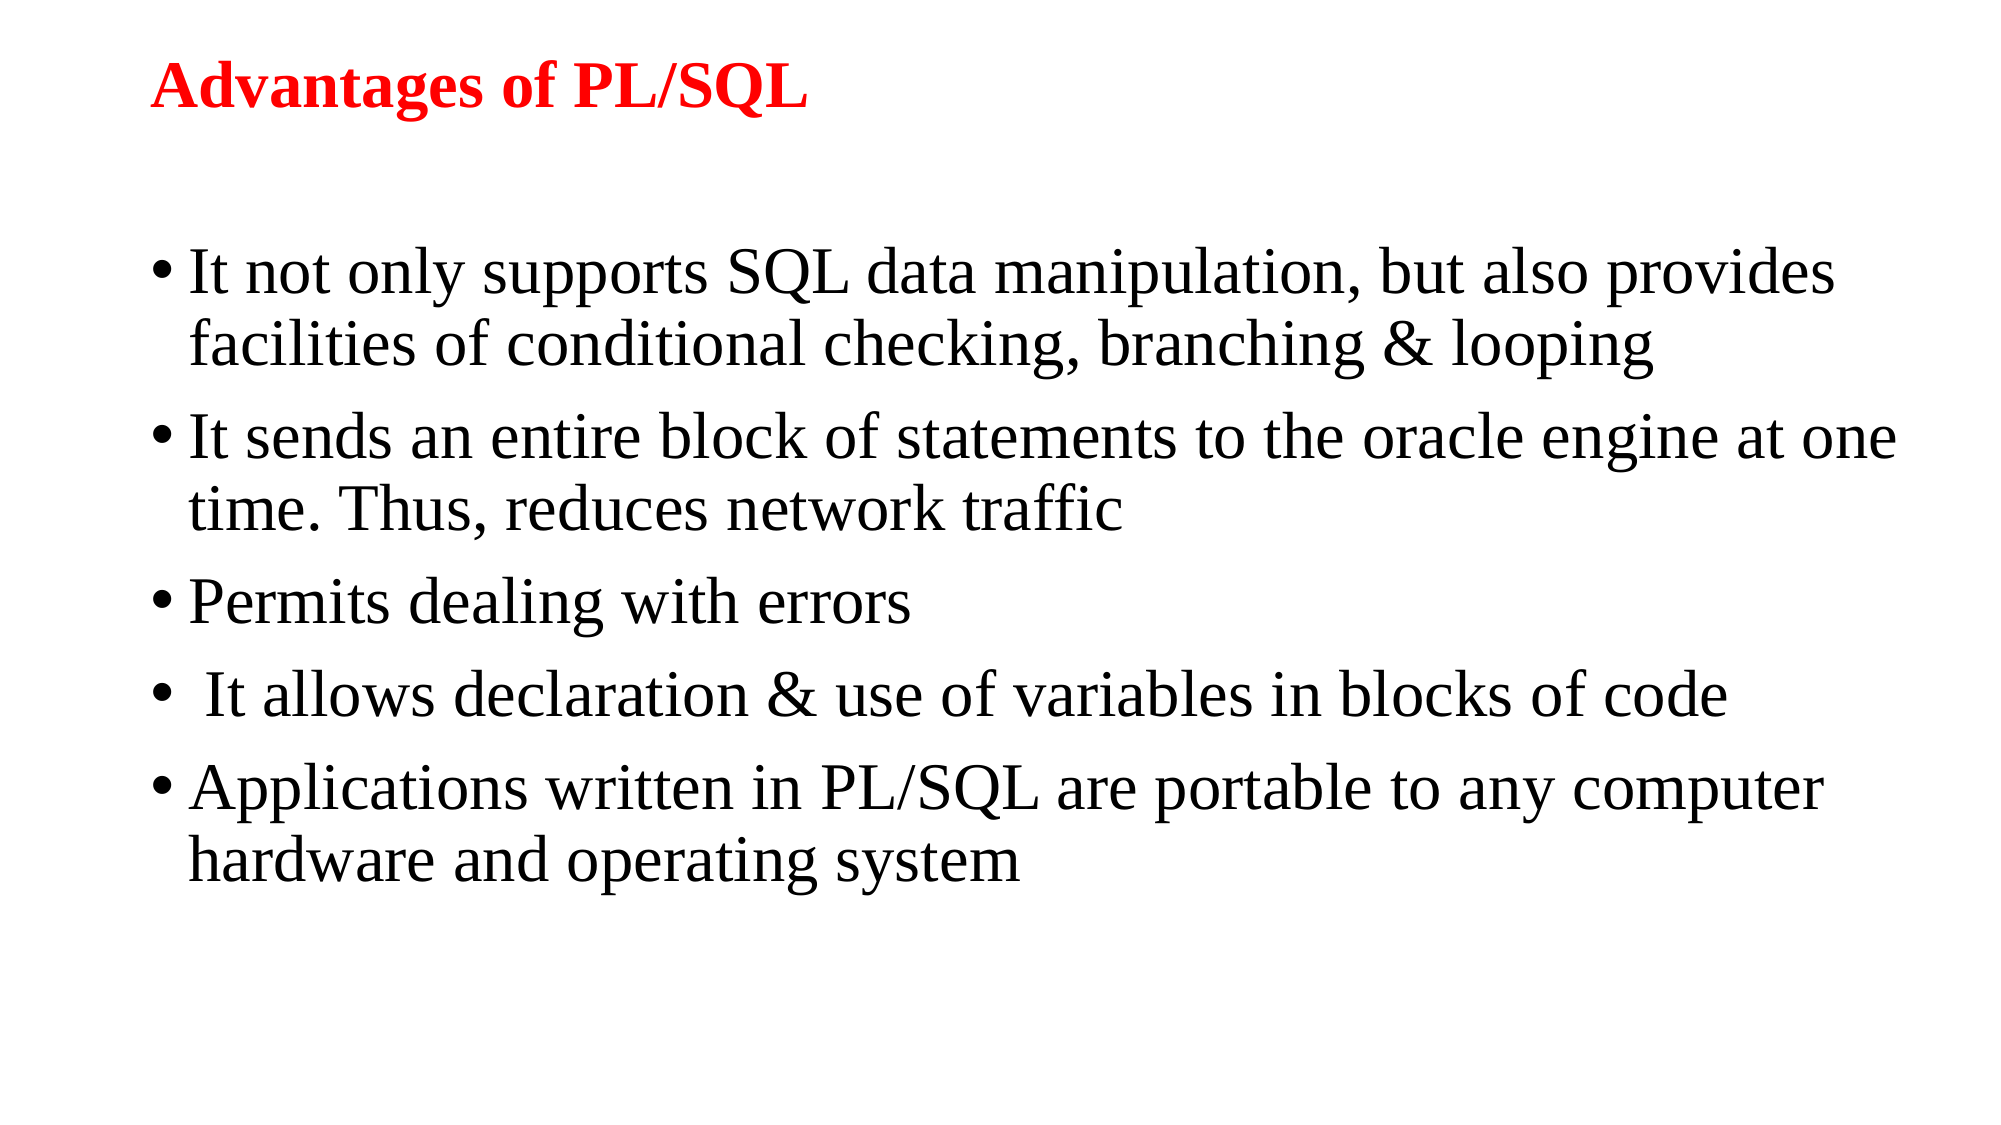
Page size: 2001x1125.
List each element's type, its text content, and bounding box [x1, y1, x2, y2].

list Advantages of PL/SQL It not only supports SQL data manipulation, but also provides facilities of conditional checking, branching & looping It sends an entire block of statements to the oracle engine at one time. Thus, reduces network traffic Permits dealing with errors It allows declaration & use of variables in blocks of code Applications written in PL/SQL are portable to any computer hardware and operating system [135, 42, 1966, 1075]
